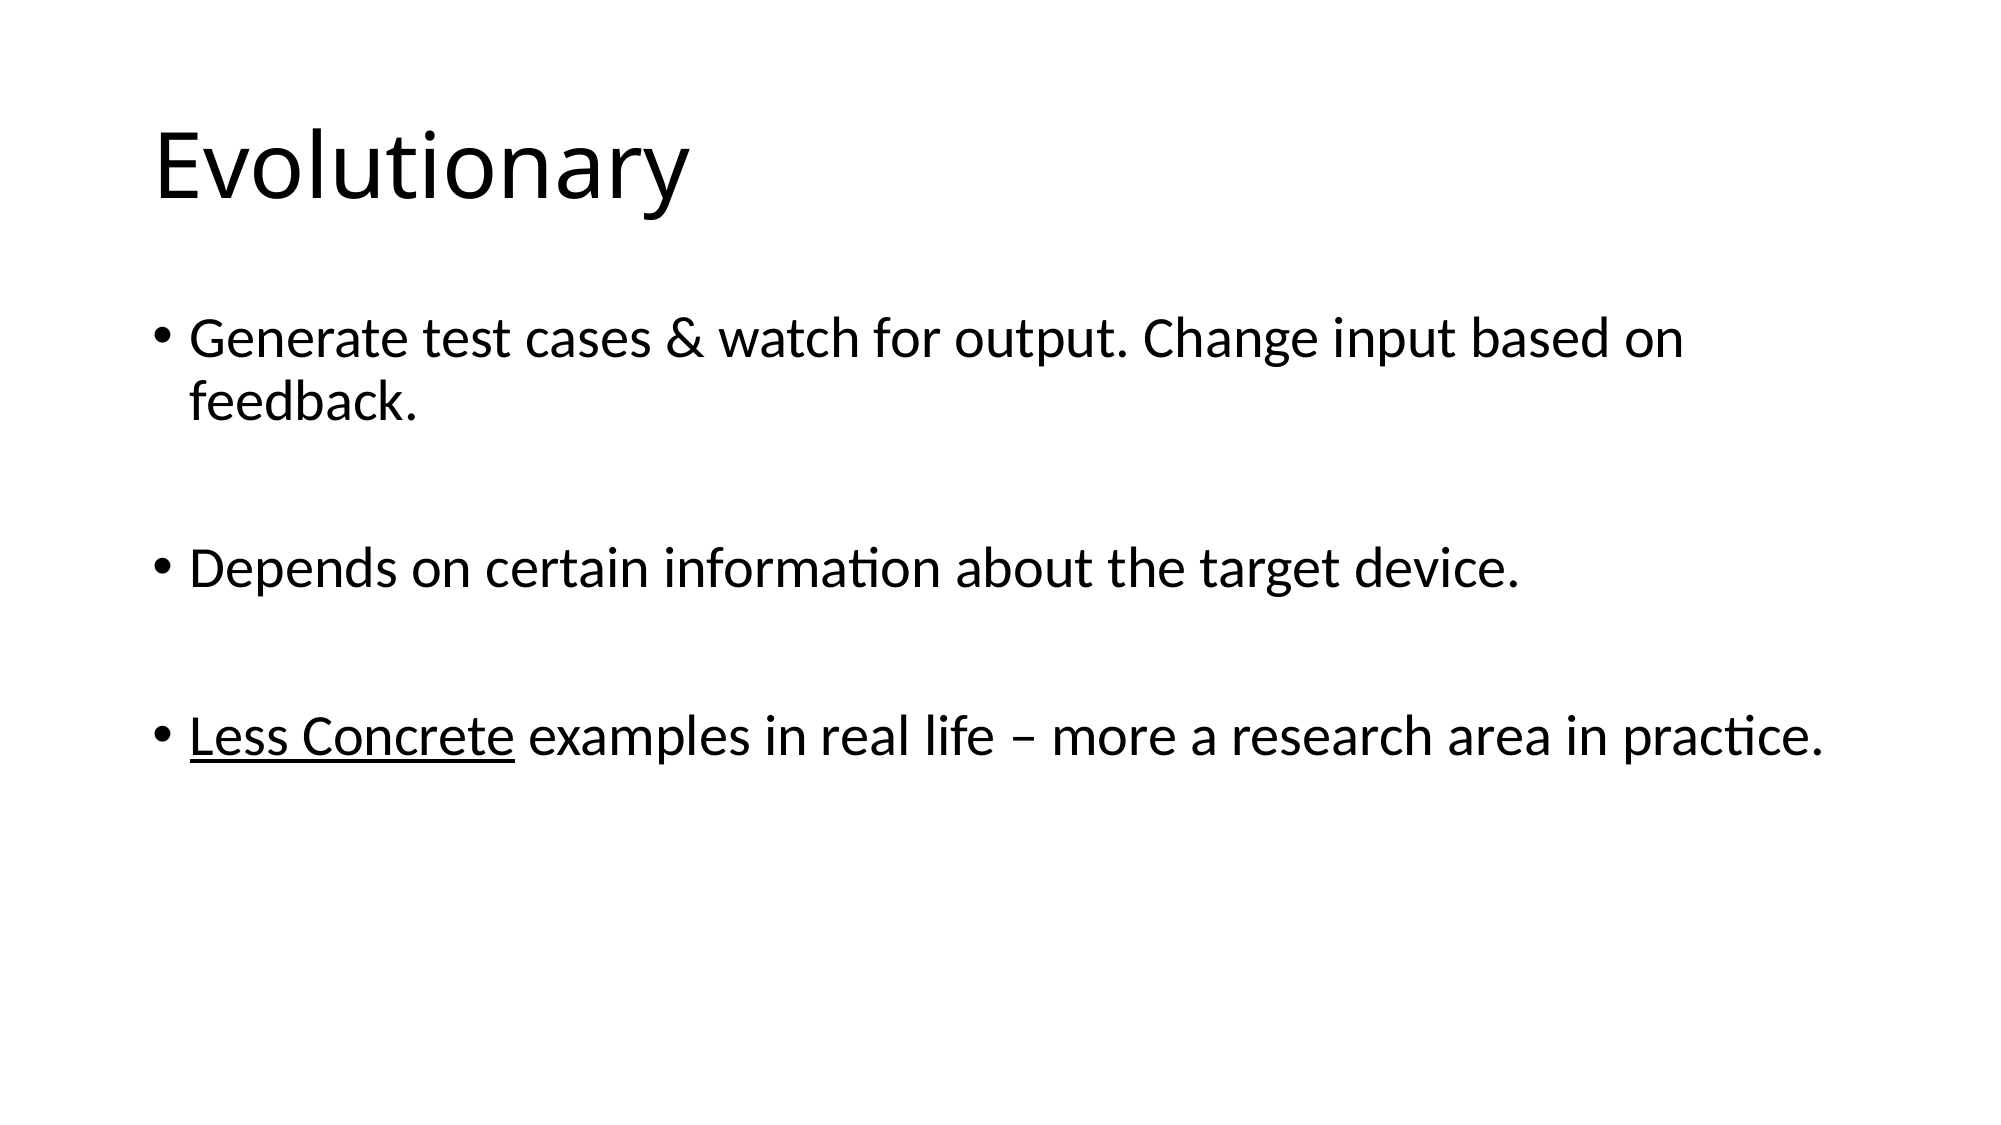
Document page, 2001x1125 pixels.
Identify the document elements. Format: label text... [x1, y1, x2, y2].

title Evolutionary [137, 59, 1863, 278]
list Generate test cases & watch for output. Change input based on feedback. Depends on certain information about the target device. Less Concrete examples in real life – more a research area in practice. [137, 299, 1863, 1014]
